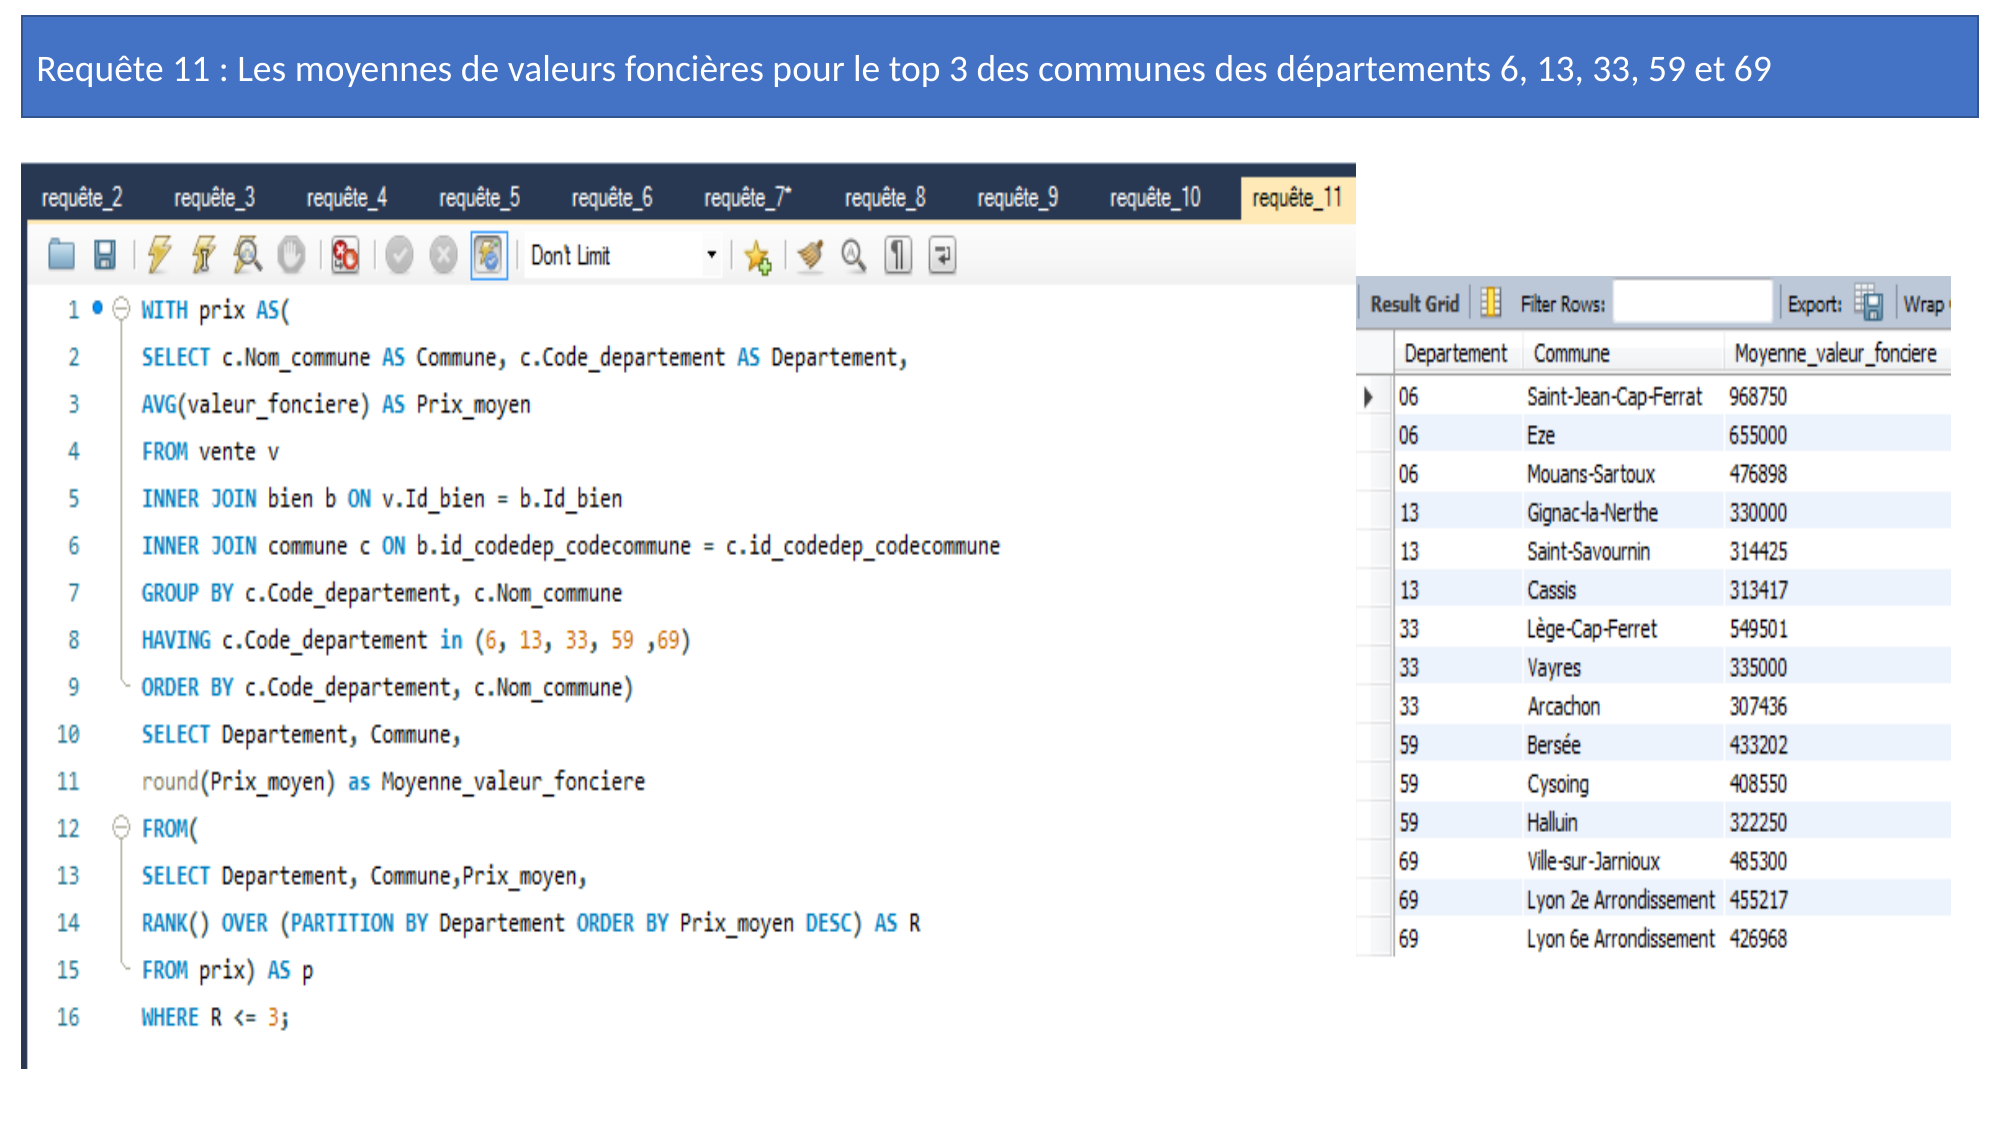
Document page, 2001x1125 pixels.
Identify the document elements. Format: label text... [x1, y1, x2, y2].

picture [21, 162, 1951, 1069]
text_box Requête 11 : Les moyennes de valeurs foncières pour le top 3 des communes des départements 6, 13, 33, 59 et 69 [21, 15, 1979, 118]
